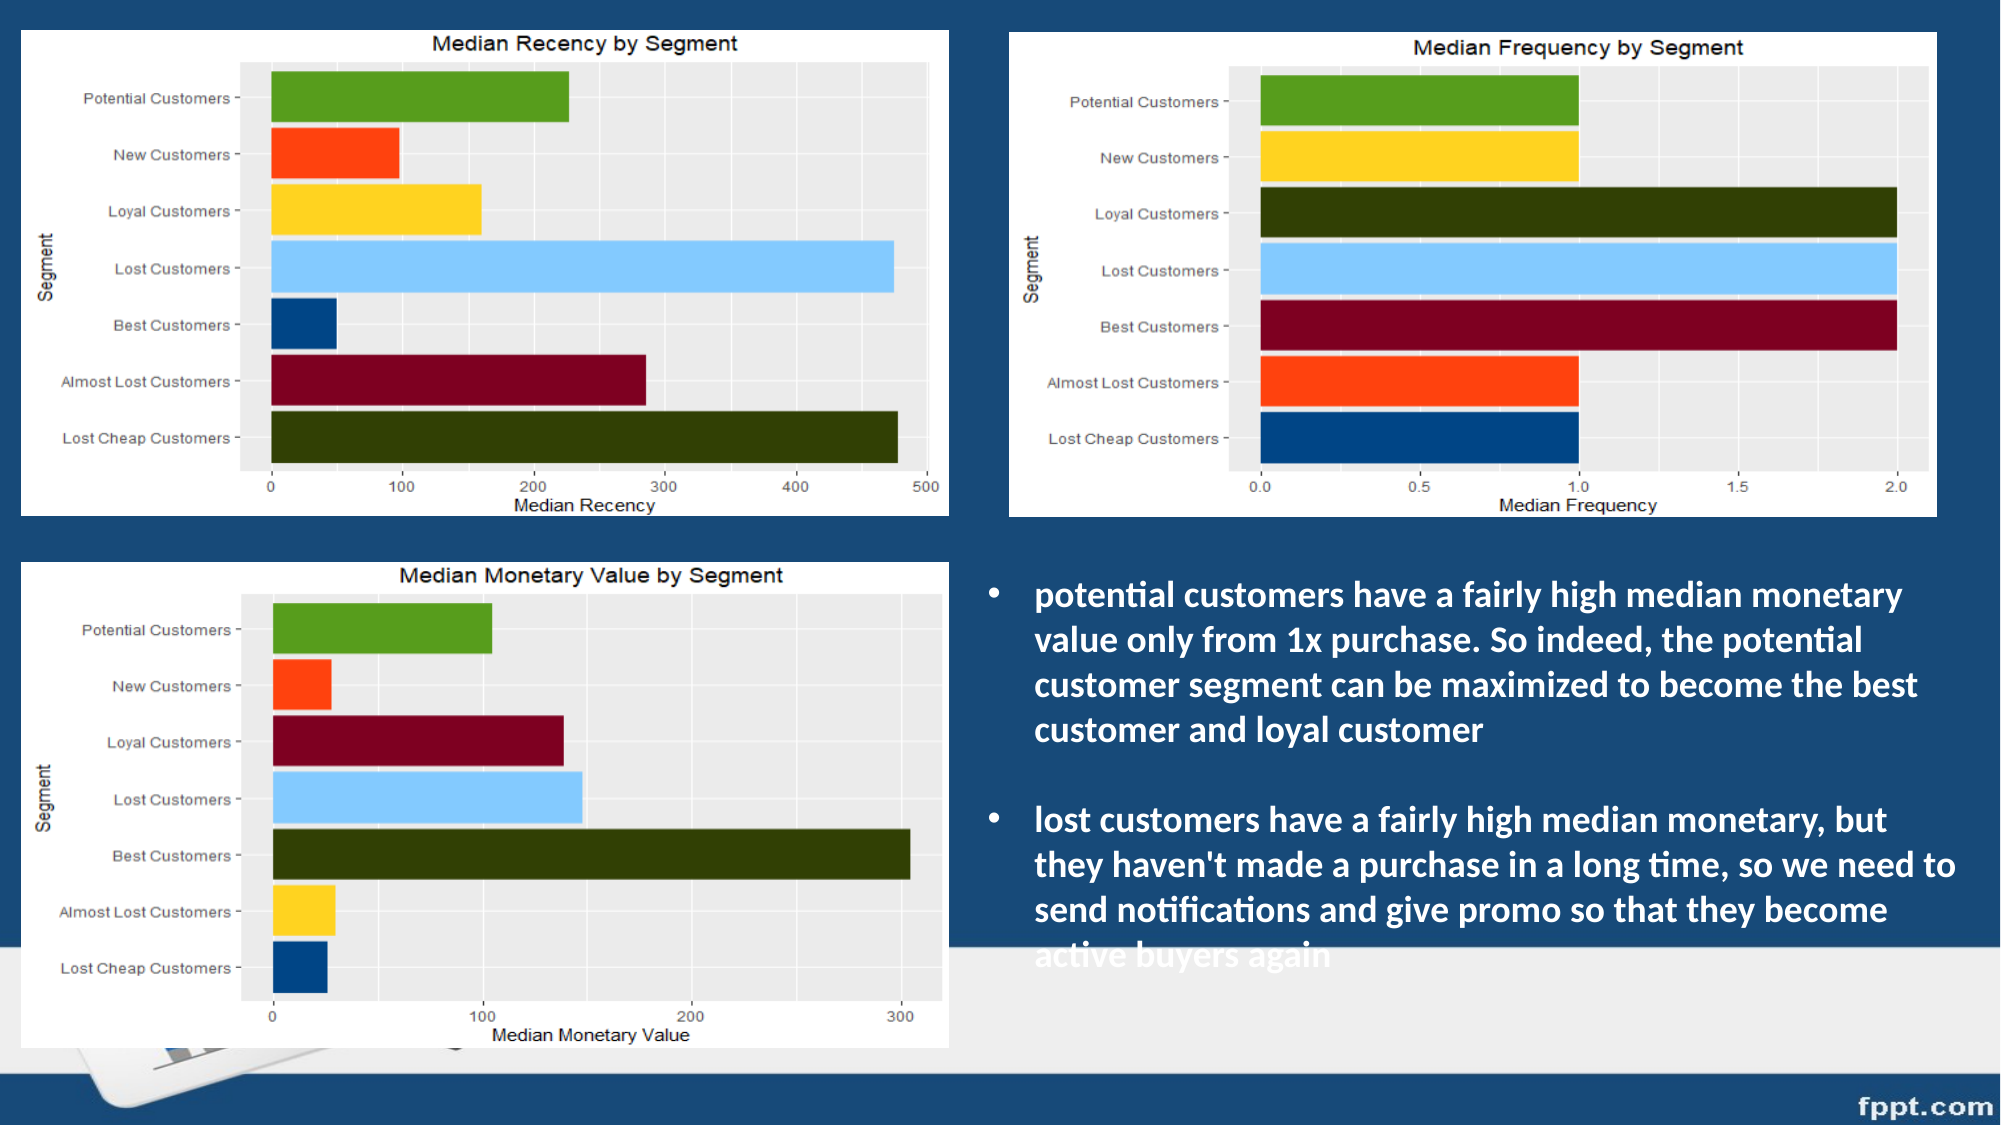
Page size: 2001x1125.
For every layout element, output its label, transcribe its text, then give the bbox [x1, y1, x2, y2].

picture [0, 0, 2001, 1125]
text_box potential customers have a fairly high median monetary value only from 1x purchase. So indeed, the potential customer segment can be maximized to become the best customer and loyal customer lost customers have a fairly high median monetary, but they haven't made a purchase in a long time, so we need to send notifications and give promo so that they become active buyers again [972, 562, 1974, 983]
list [21, 562, 949, 1048]
